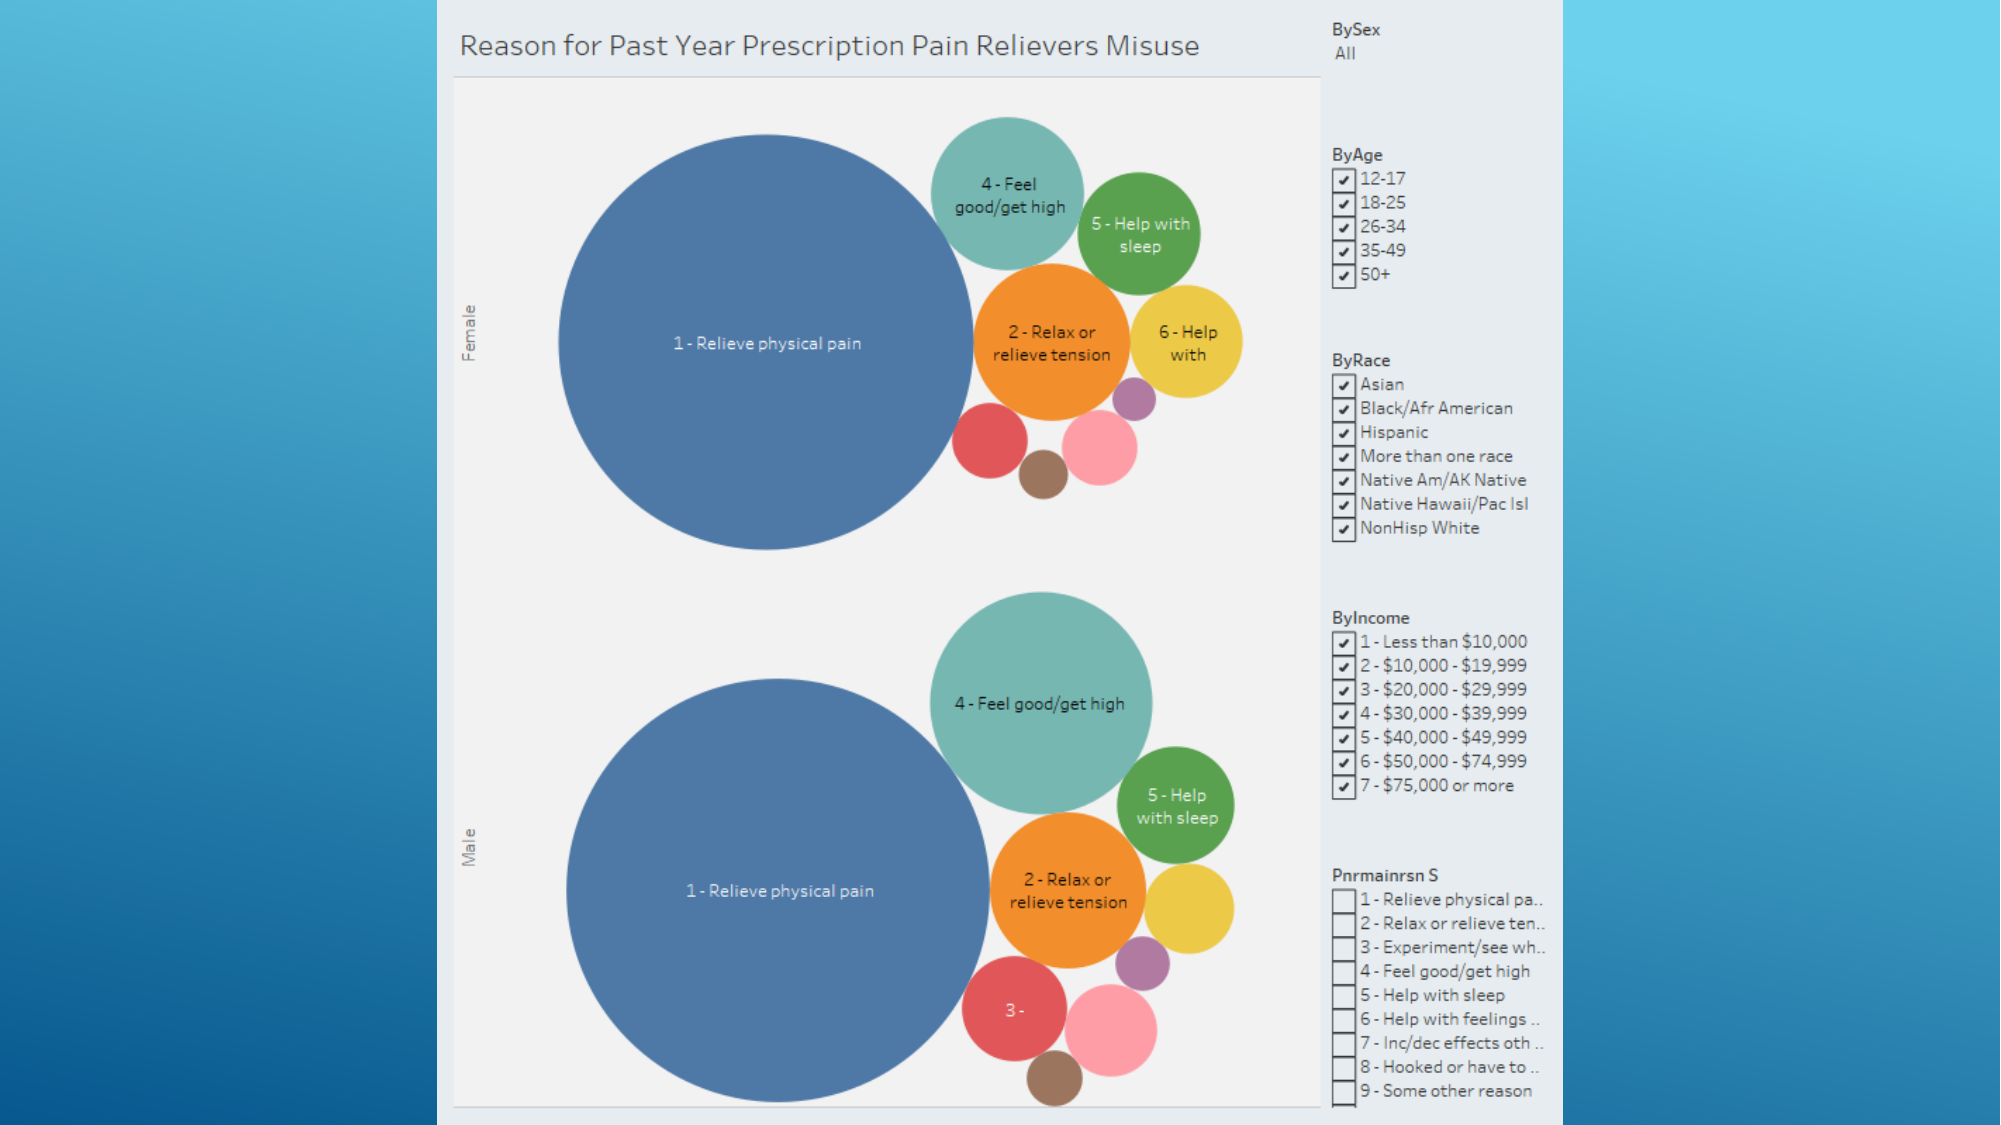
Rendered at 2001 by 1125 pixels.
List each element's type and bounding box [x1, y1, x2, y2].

picture [437, 0, 1563, 1125]
